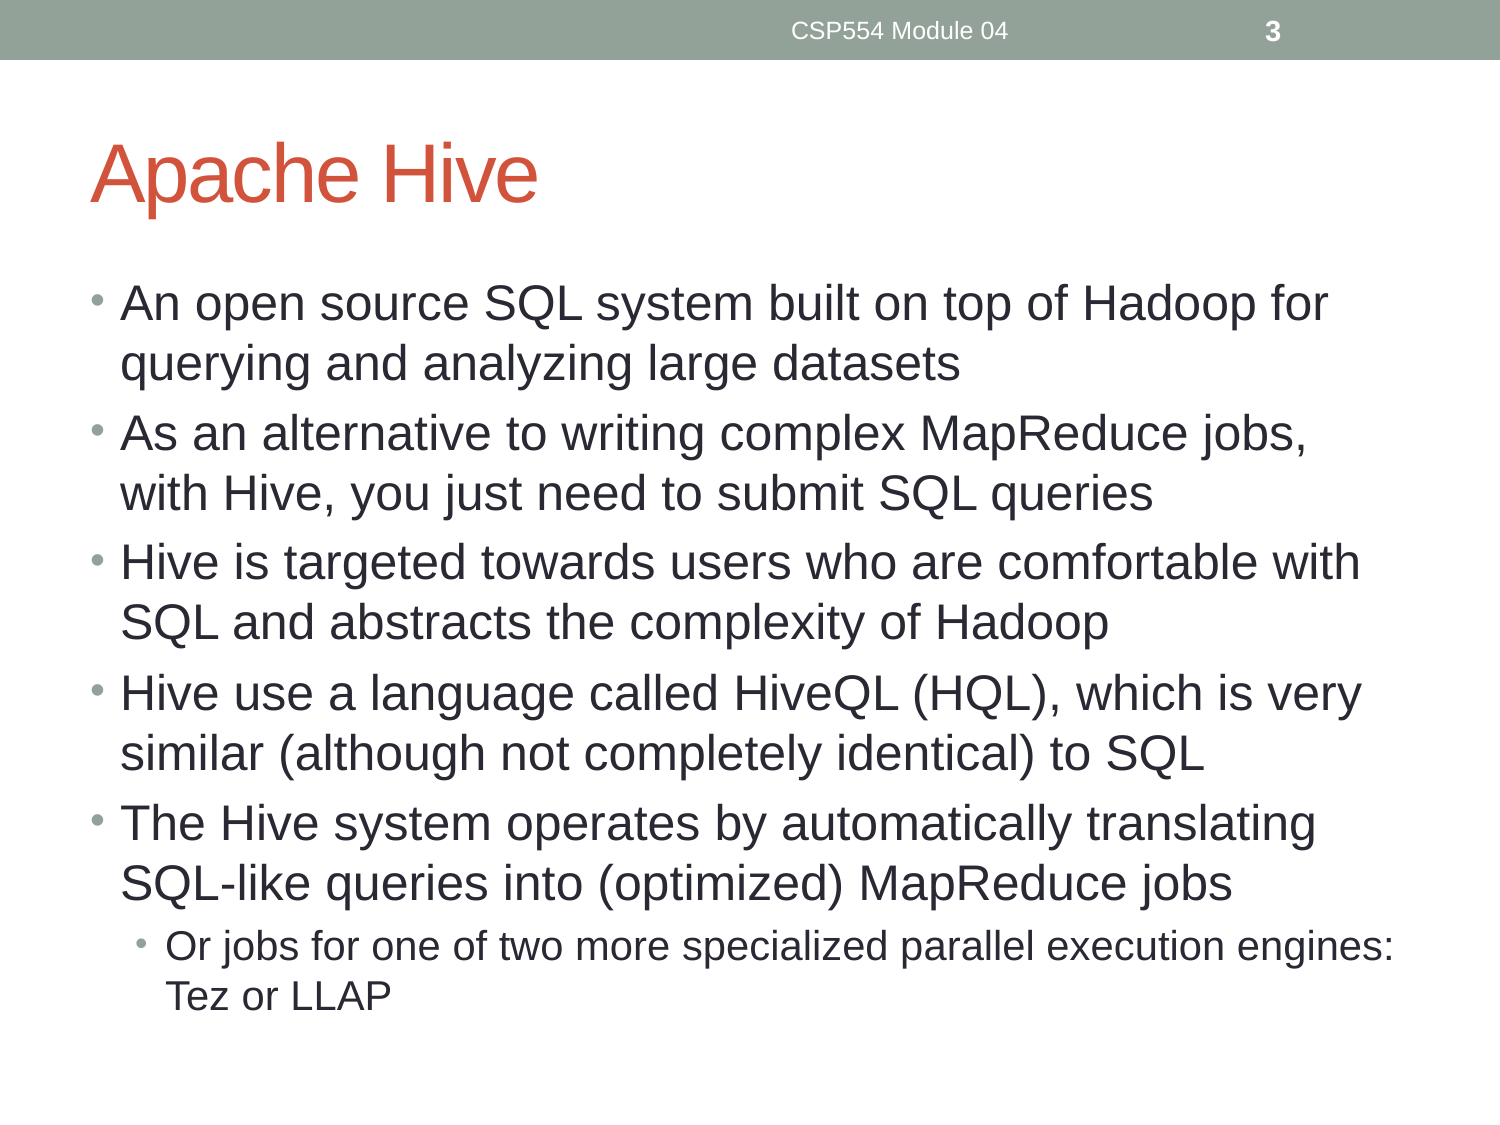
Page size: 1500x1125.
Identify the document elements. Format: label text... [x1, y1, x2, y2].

list An open source SQL system built on top of Hadoop for querying and analyzing large datasets As an alternative to writing complex MapReduce jobs, with Hive, you just need to submit SQL queries Hive is targeted towards users who are comfortable with SQL and abstracts the complexity of Hadoop Hive use a language called HiveQL (HQL), which is very similar (although not completely identical) to SQL The Hive system operates by automatically translating SQL-like queries into (optimized) MapReduce jobs Or jobs for one of two more specialized parallel execution engines: Tez or LLAP [75, 262, 1425, 1063]
slide_number 3 [1250, 3, 1425, 57]
title Apache Hive [75, 87, 1425, 250]
footer CSP554 Module 04 [562, 3, 1238, 57]
